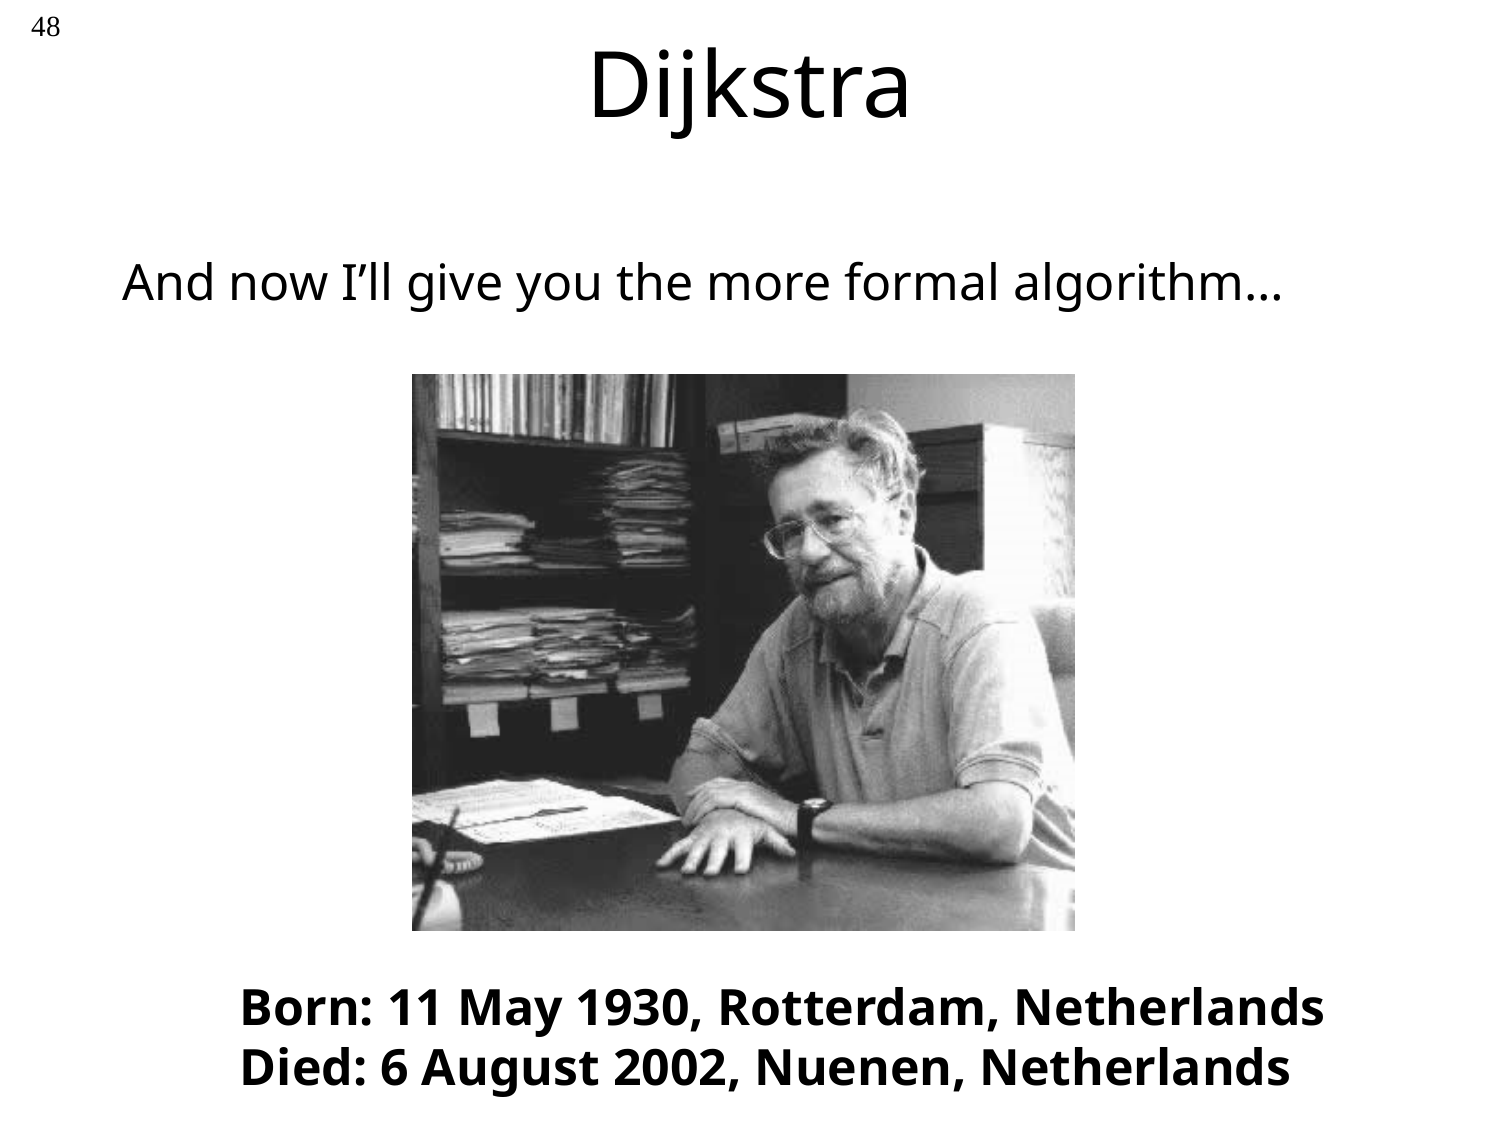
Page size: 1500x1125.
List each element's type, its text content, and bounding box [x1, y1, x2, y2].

title Dijkstra [112, 0, 1388, 175]
text_box And now I’ll give you the more formal algorithm… [107, 243, 1300, 318]
picture [412, 374, 1076, 931]
slide_number 48 [0, 0, 76, 75]
text_box Born: 11 May 1930, Rotterdam, Netherlands Died: 6 August 2002, Nuenen, Netherlands [224, 967, 1341, 1125]
